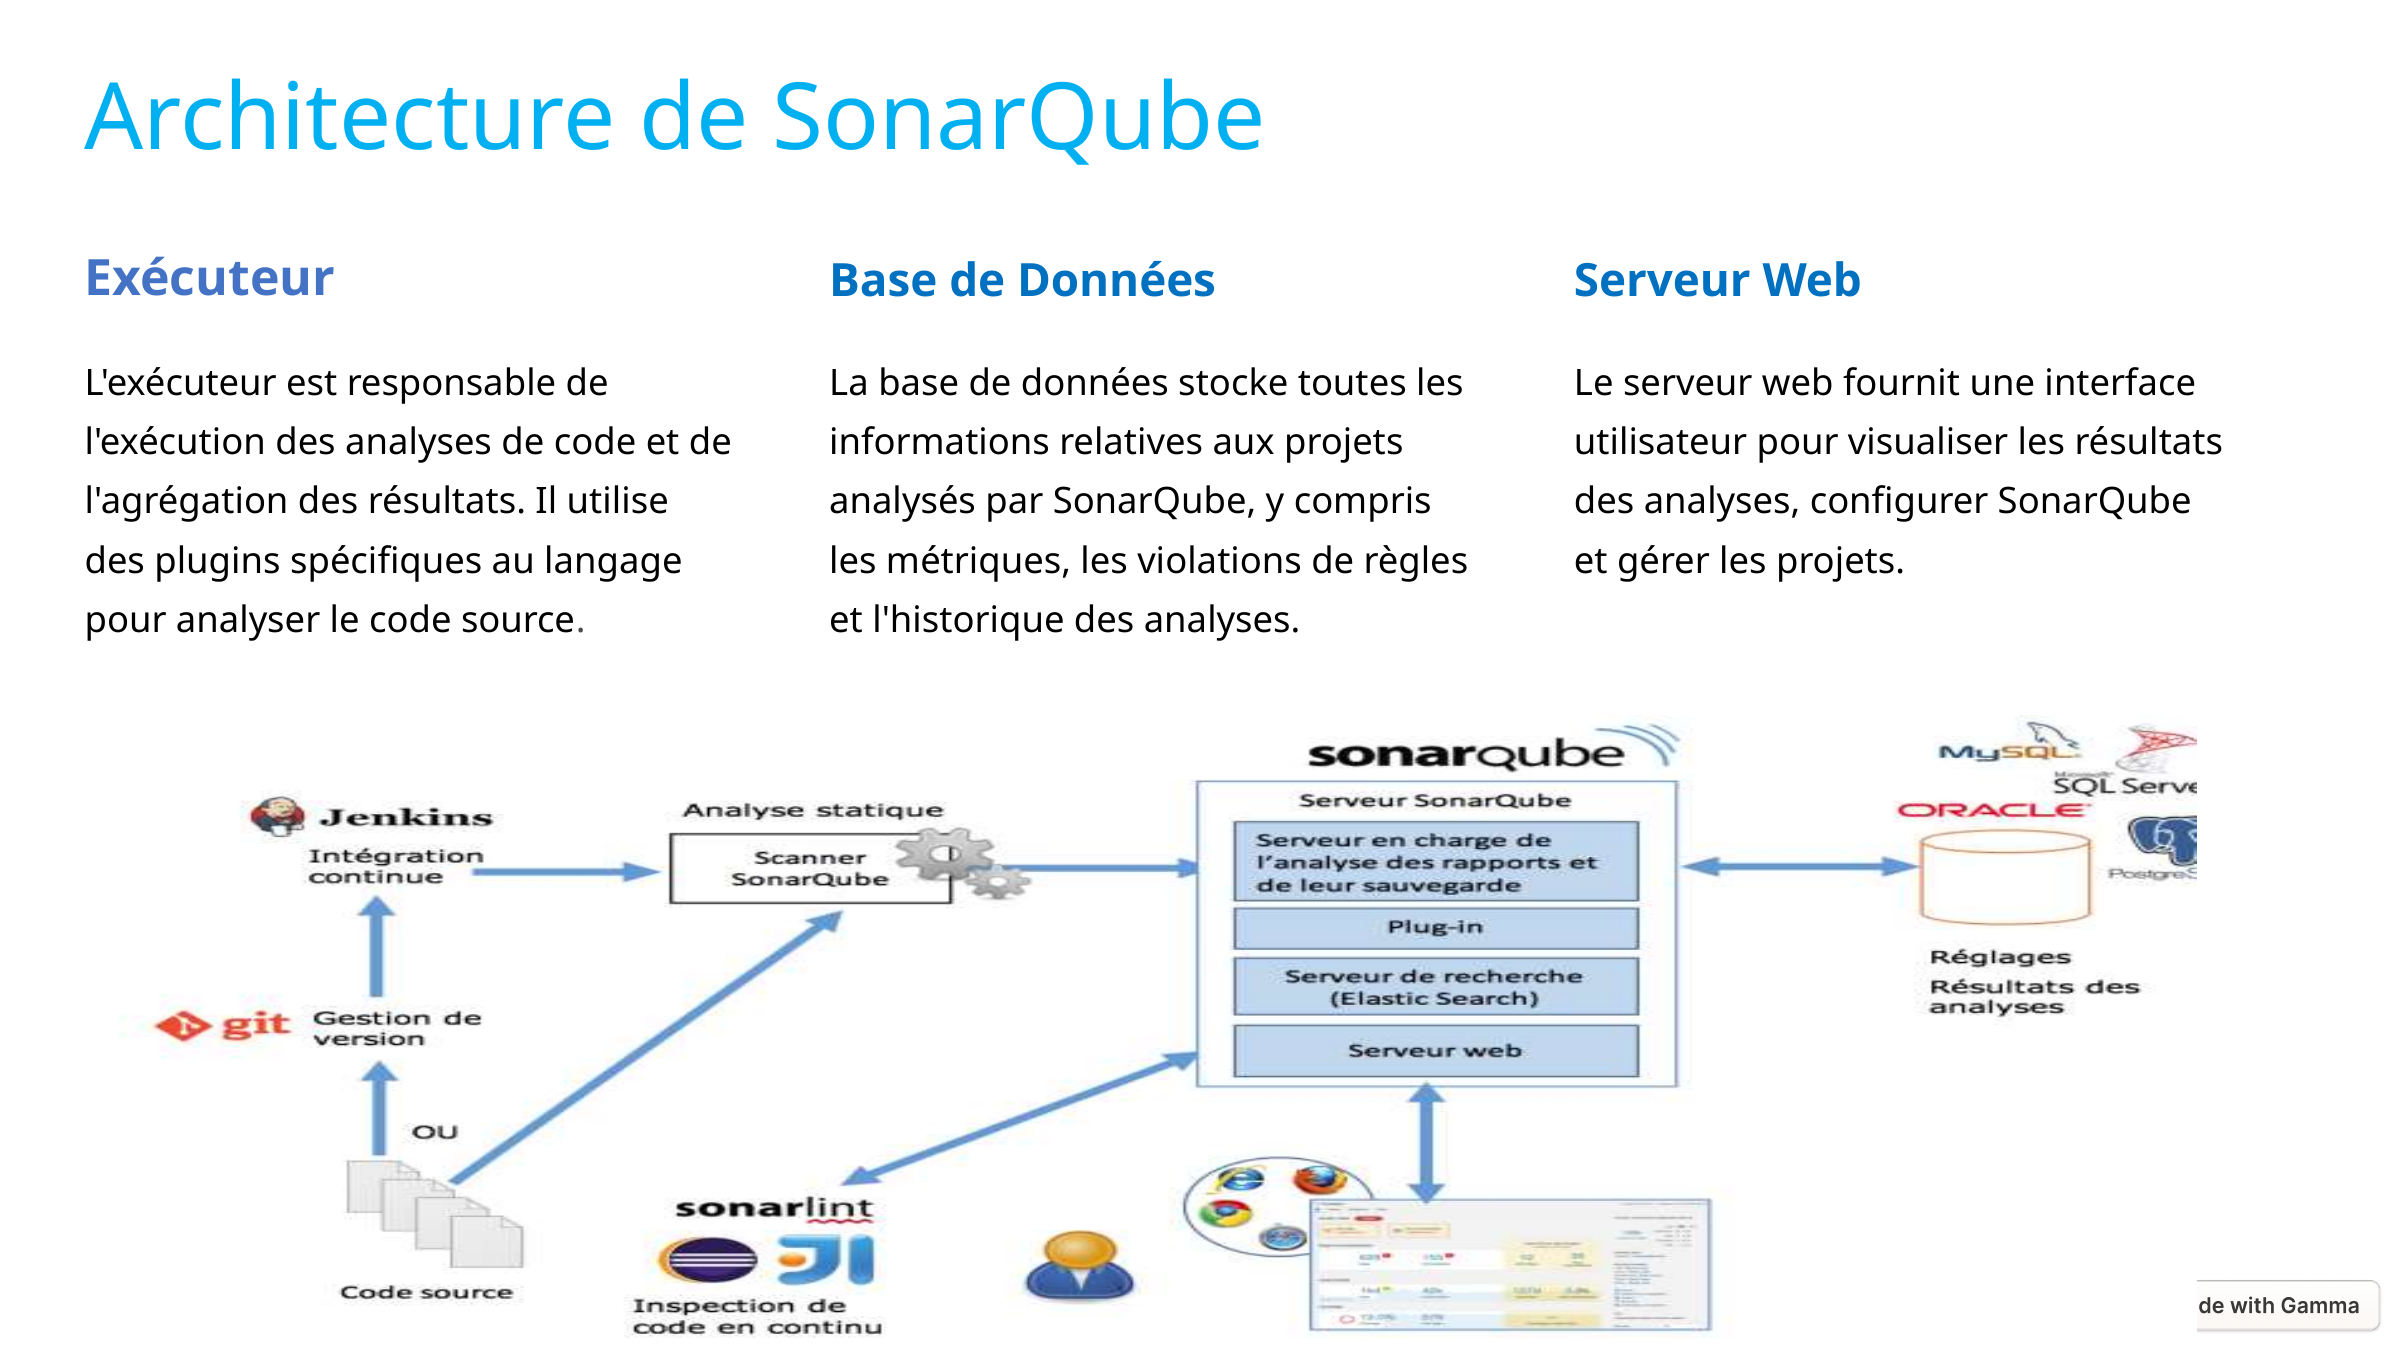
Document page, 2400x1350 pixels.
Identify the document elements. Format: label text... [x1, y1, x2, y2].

picture [0, 715, 2389, 1350]
text_box L'exécuteur est responsable de l'exécution des analyses de code et de l'agrégation des résultats. Il utilise des plugins spécifiques au langage pour analyser le code source. [84, 343, 738, 641]
text_box Architecture de SonarQube [84, 52, 1125, 169]
text_box Base de Données [829, 247, 1295, 306]
text_box Serveur Web [1573, 247, 2039, 306]
text_box Le serveur web fournit une interface utilisateur pour visualiser les résultats des analyses, configurer SonarQube et gérer les projets. [1573, 343, 2227, 582]
text_box Exécuteur [84, 247, 550, 306]
text_box La base de données stocke toutes les informations relatives aux projets analysés par SonarQube, y compris les métriques, les violations de règles et l'historique des analyses. [829, 343, 1482, 641]
